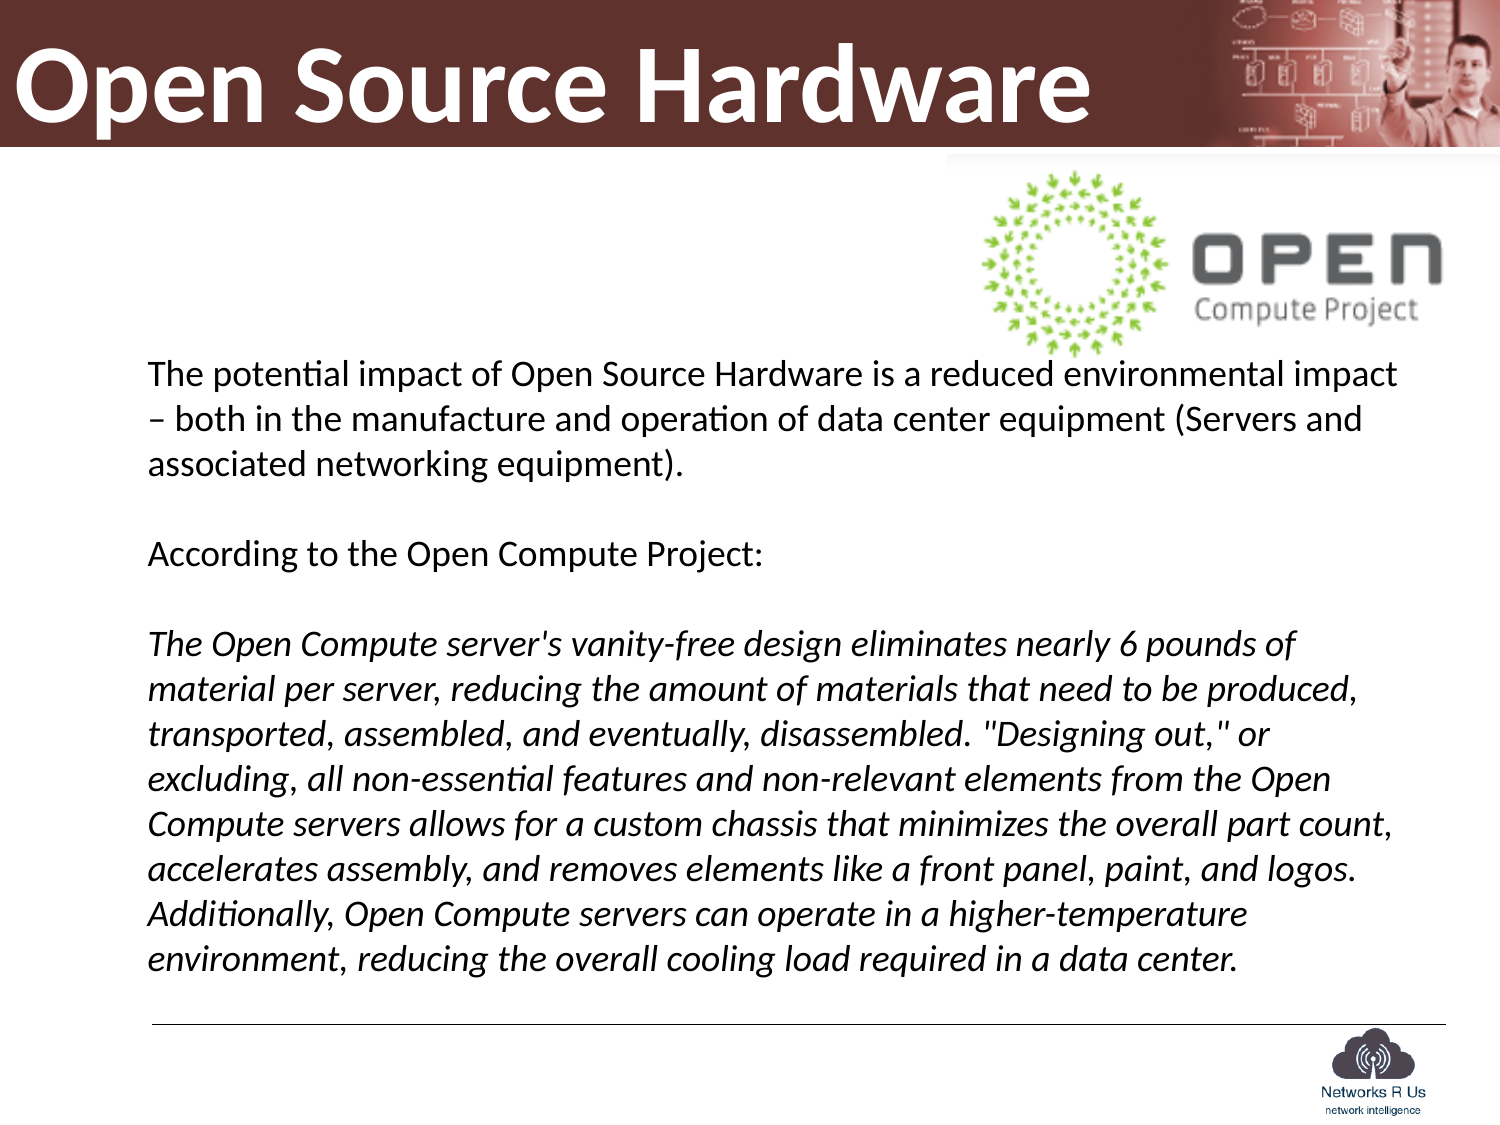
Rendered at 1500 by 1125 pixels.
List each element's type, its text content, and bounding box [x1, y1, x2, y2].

picture [1305, 1020, 1447, 1125]
picture [947, 154, 1500, 387]
picture [0, 0, 1500, 147]
text_box The potential impact of Open Source Hardware is a reduced environmental impact – both in the manufacture and operation of data center equipment (Servers and associated networking equipment). According to the Open Compute Project: The Open Compute server's vanity-free design eliminates nearly 6 pounds of material per server, reducing the amount of materials that need to be produced, transported, assembled, and eventually, disassembled. "Designing out," or excluding, all non-essential features and non-relevant elements from the Open Compute servers allows for a custom chassis that minimizes the overall part count, accelerates assembly, and removes elements like a front panel, paint, and logos. Additionally, Open Compute servers can operate in a higher-temperature environment, reducing the overall cooling load required in a data center. [132, 341, 1435, 1032]
